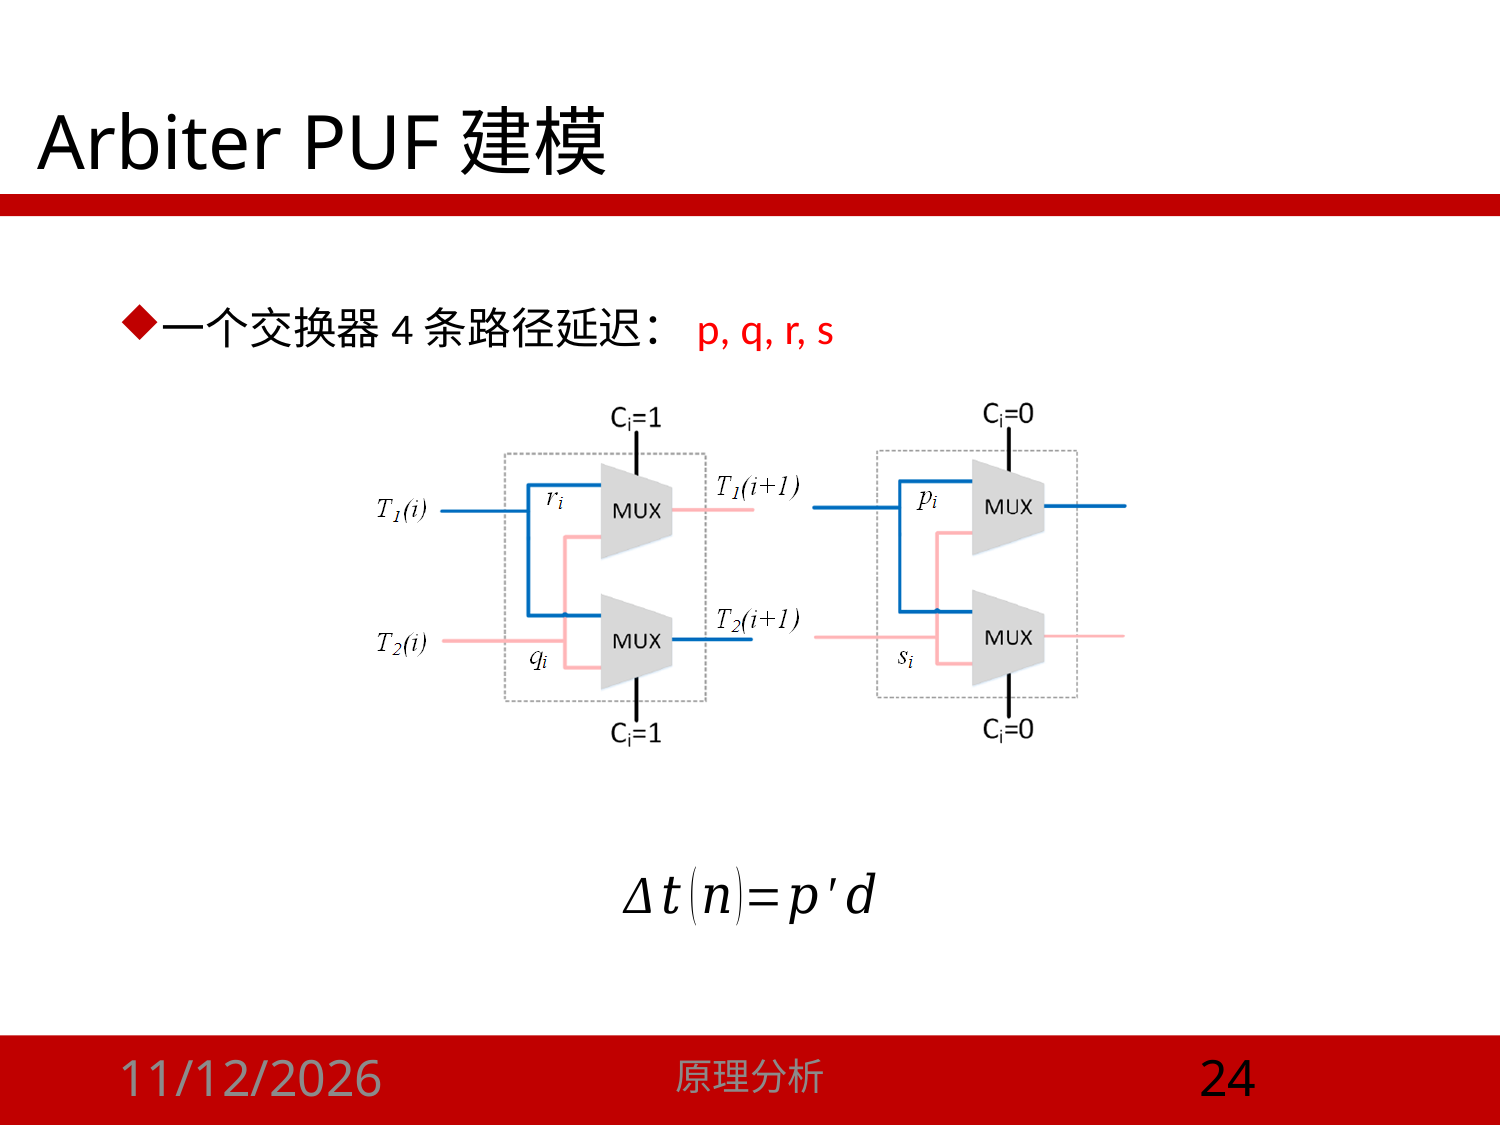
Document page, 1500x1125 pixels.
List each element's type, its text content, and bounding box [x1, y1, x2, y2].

list 一个交换器4条路径延迟：p, q, r, s [103, 299, 1397, 1014]
footer 原理分析 [496, 1050, 1004, 1111]
picture [364, 390, 1136, 758]
title Arbiter PUF建模 [22, 97, 1149, 194]
slide_number 24 [1059, 1050, 1397, 1111]
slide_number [103, 1050, 441, 1111]
